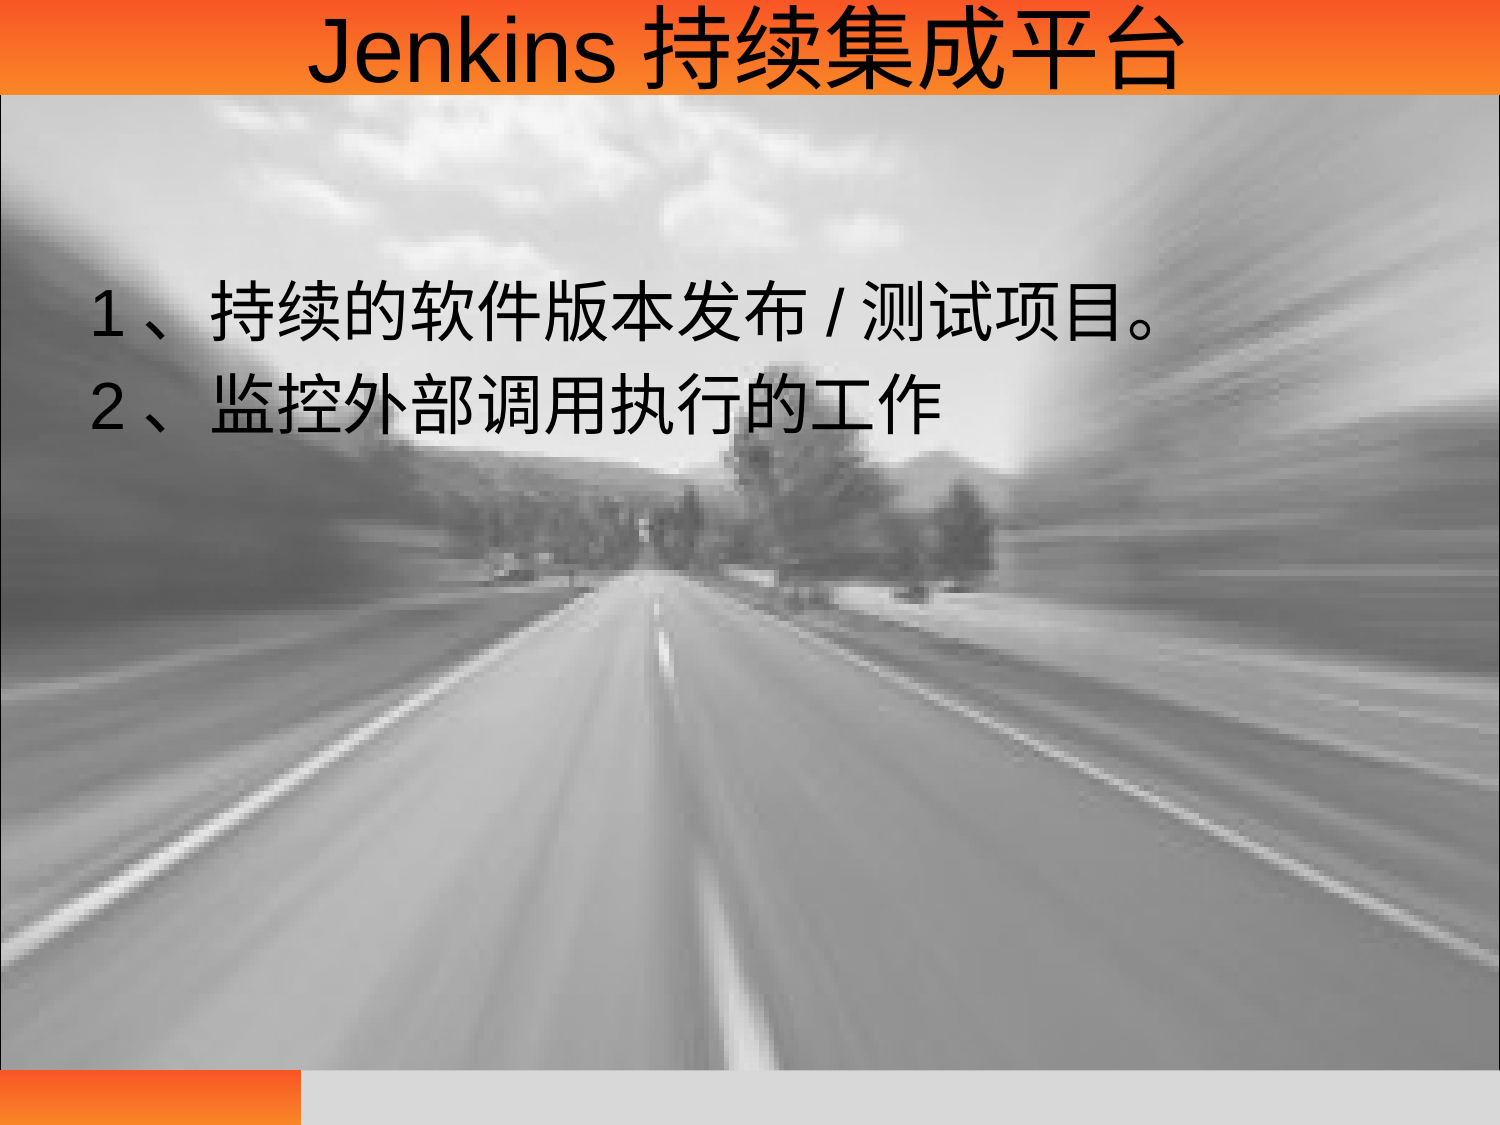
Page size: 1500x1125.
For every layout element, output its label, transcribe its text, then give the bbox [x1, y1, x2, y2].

list 1、持续的软件版本发布/测试项目。 2、监控外部调用执行的工作 [75, 262, 1425, 1005]
title Jenkins持续集成平台 [75, 0, 1425, 172]
